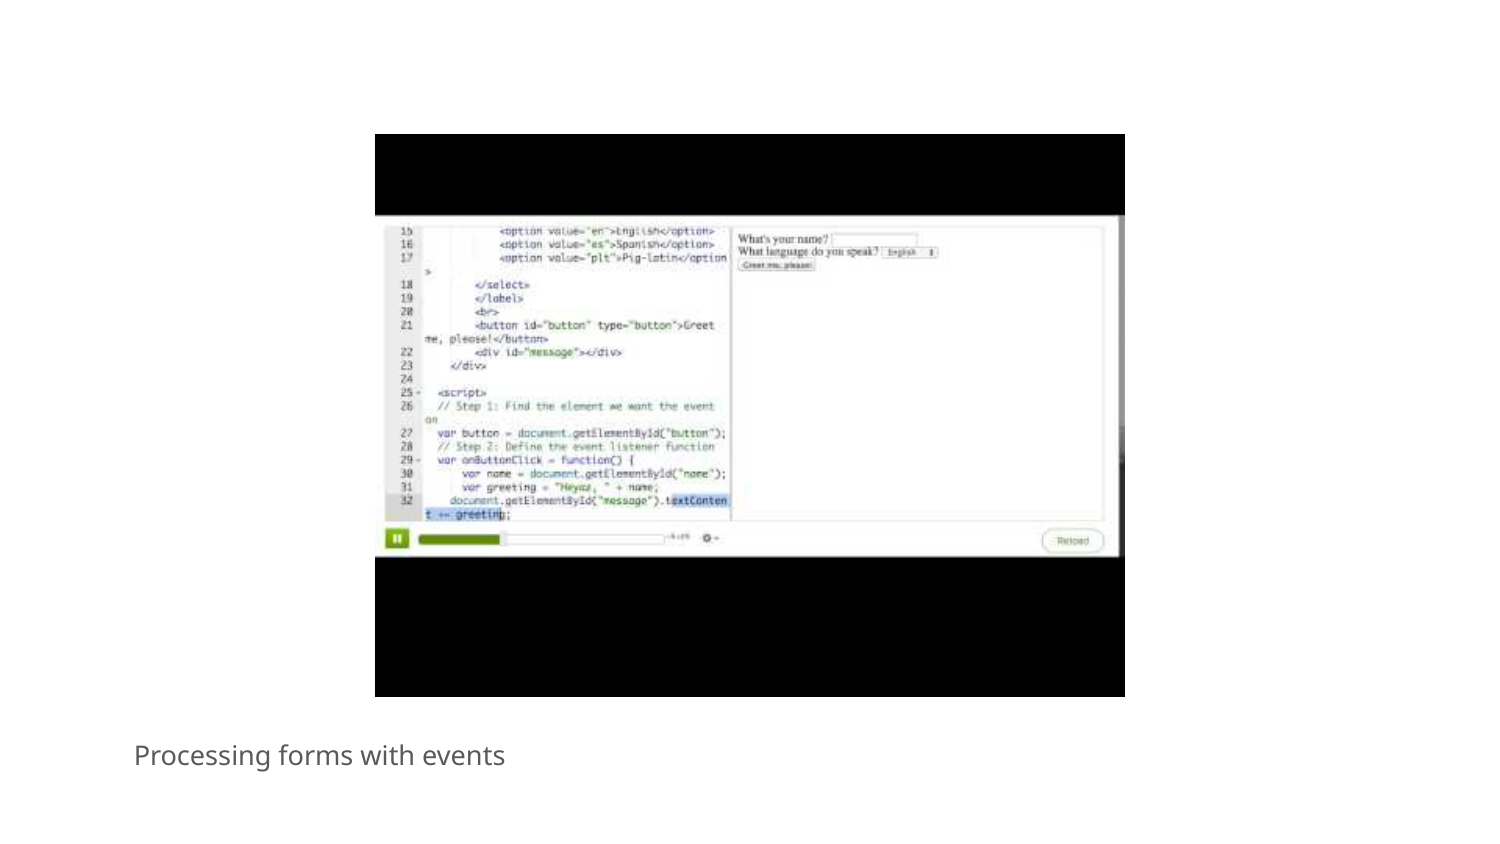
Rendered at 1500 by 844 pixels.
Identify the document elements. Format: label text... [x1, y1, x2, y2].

list Processing forms with events [118, 717, 1382, 793]
picture [374, 133, 1126, 697]
